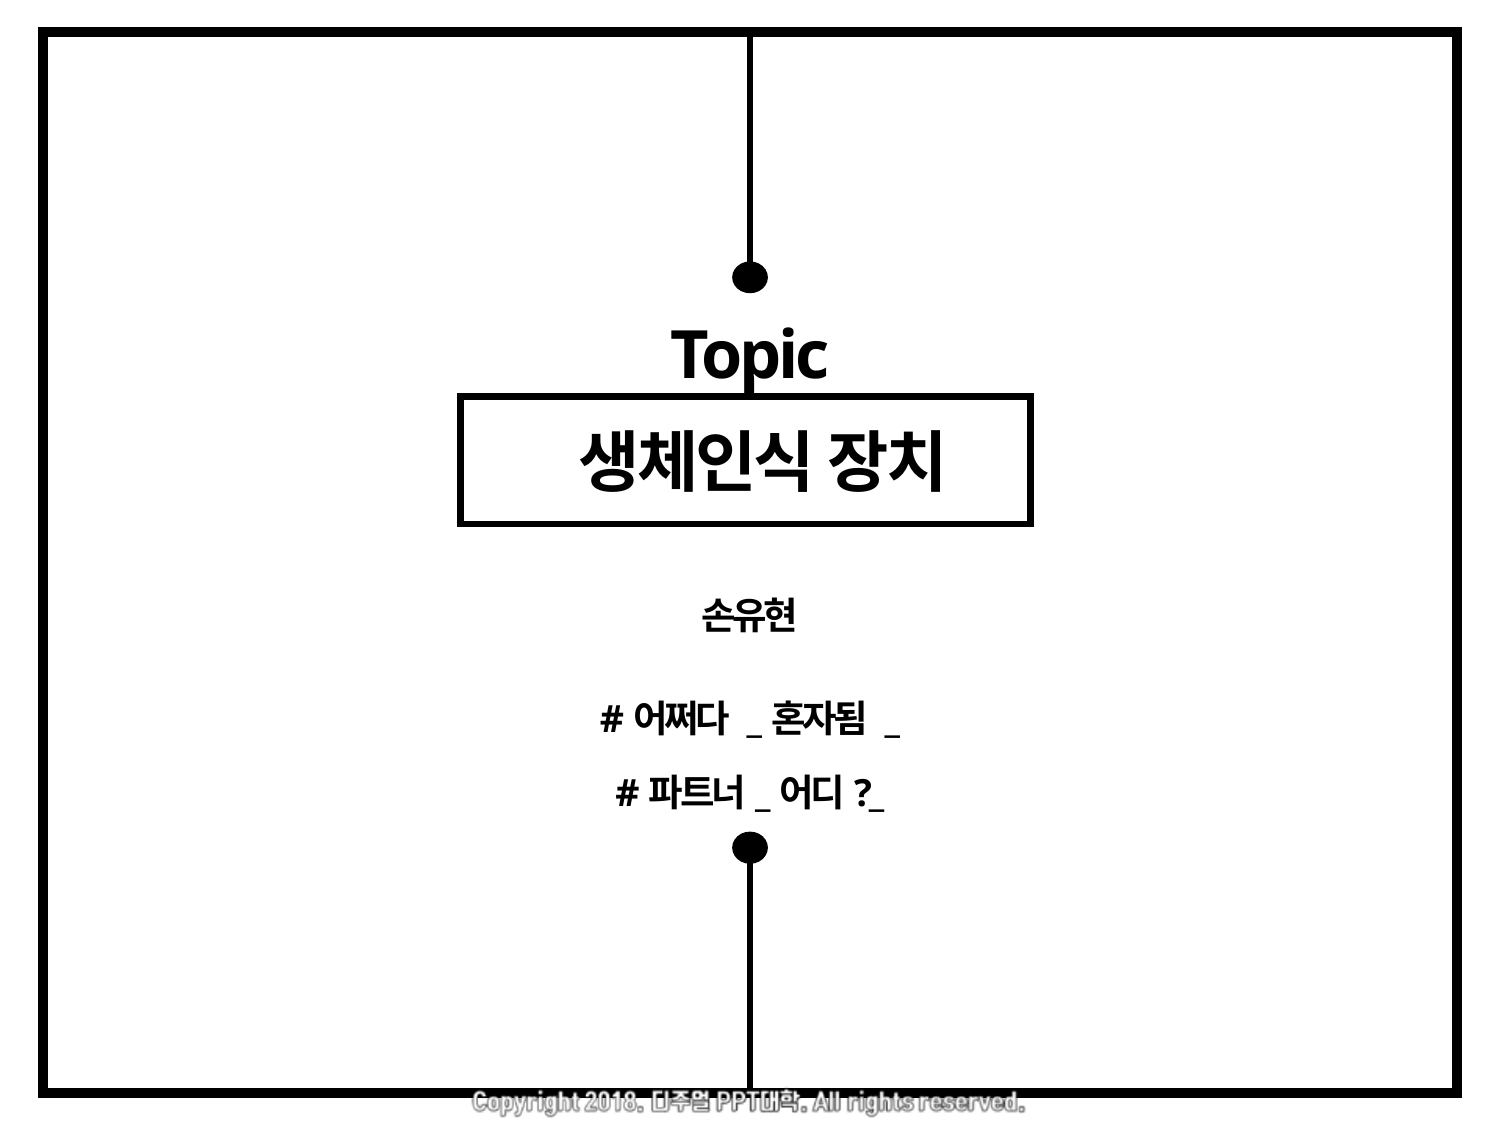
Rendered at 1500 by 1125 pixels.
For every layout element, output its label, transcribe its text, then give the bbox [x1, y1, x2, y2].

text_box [732, 32, 768, 294]
text_box [42, 31, 1458, 1094]
text_box 생체인식 장치 [460, 395, 1032, 525]
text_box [496, 591, 1004, 814]
picture [453, 1079, 1046, 1125]
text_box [732, 831, 768, 1079]
